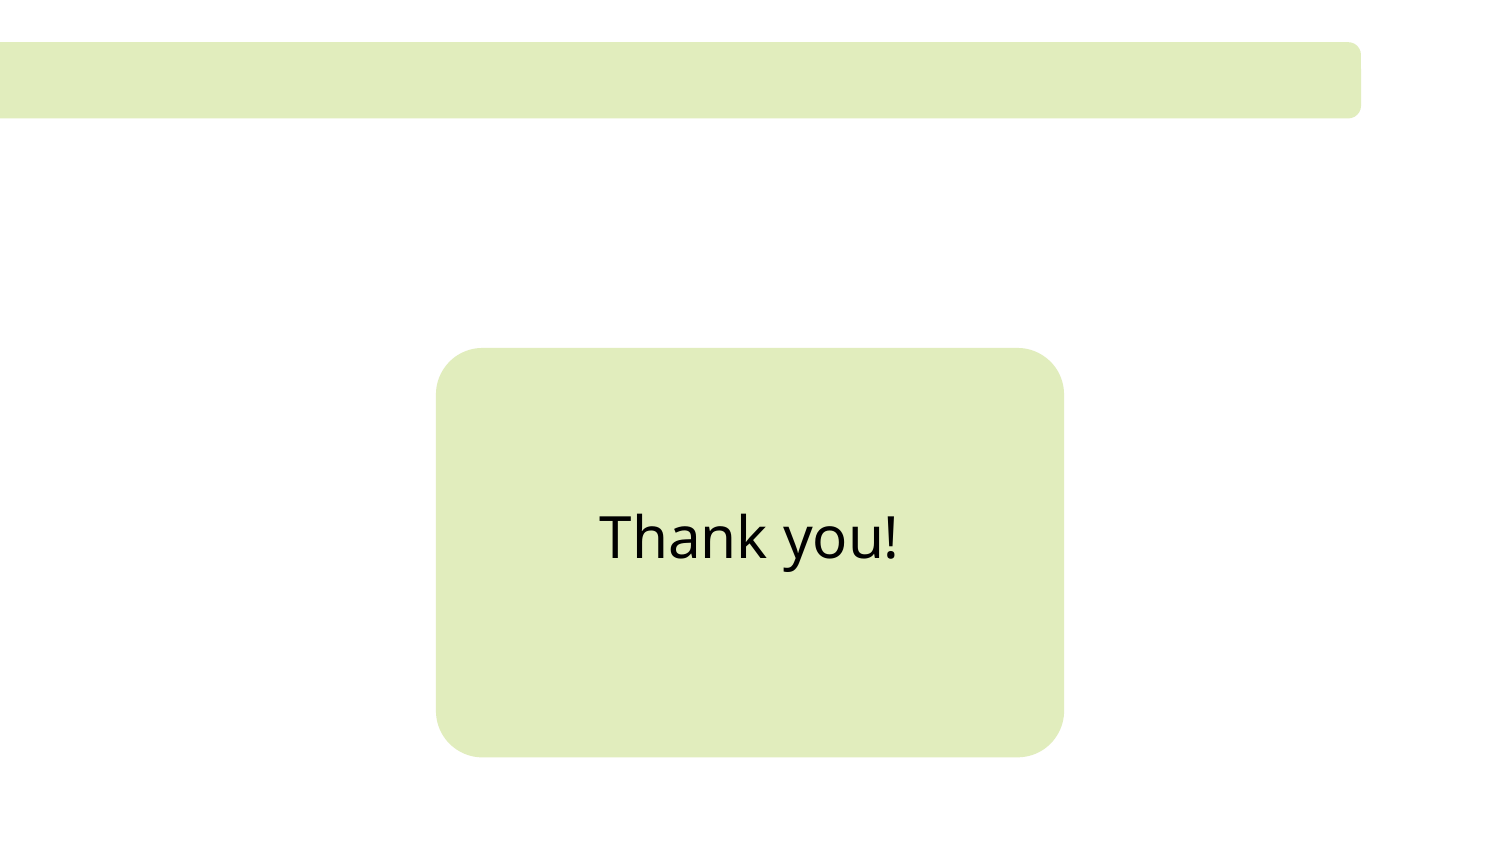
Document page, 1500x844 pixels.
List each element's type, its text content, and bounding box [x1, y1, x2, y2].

list Thank you! [496, 463, 1004, 642]
text_box [435, 347, 1065, 758]
